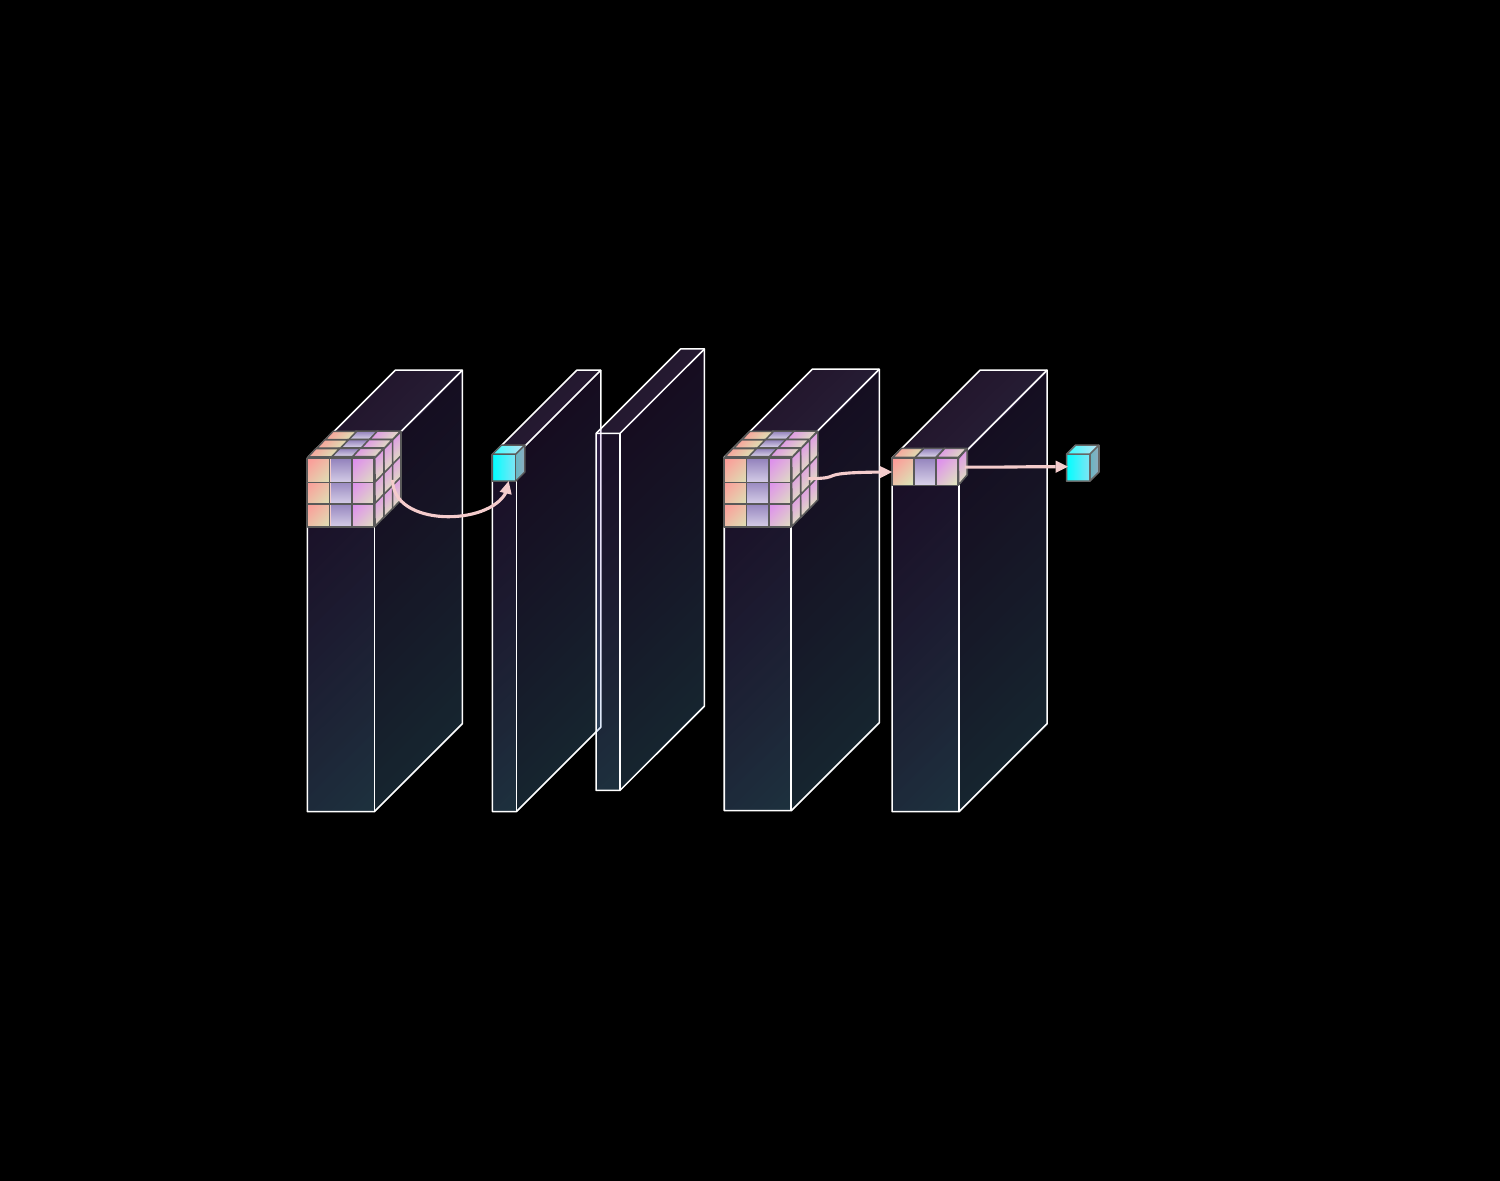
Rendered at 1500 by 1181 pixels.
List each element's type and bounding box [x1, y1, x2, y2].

text_box [904, 370, 1048, 465]
text_box [723, 369, 1100, 812]
text_box [307, 348, 705, 812]
